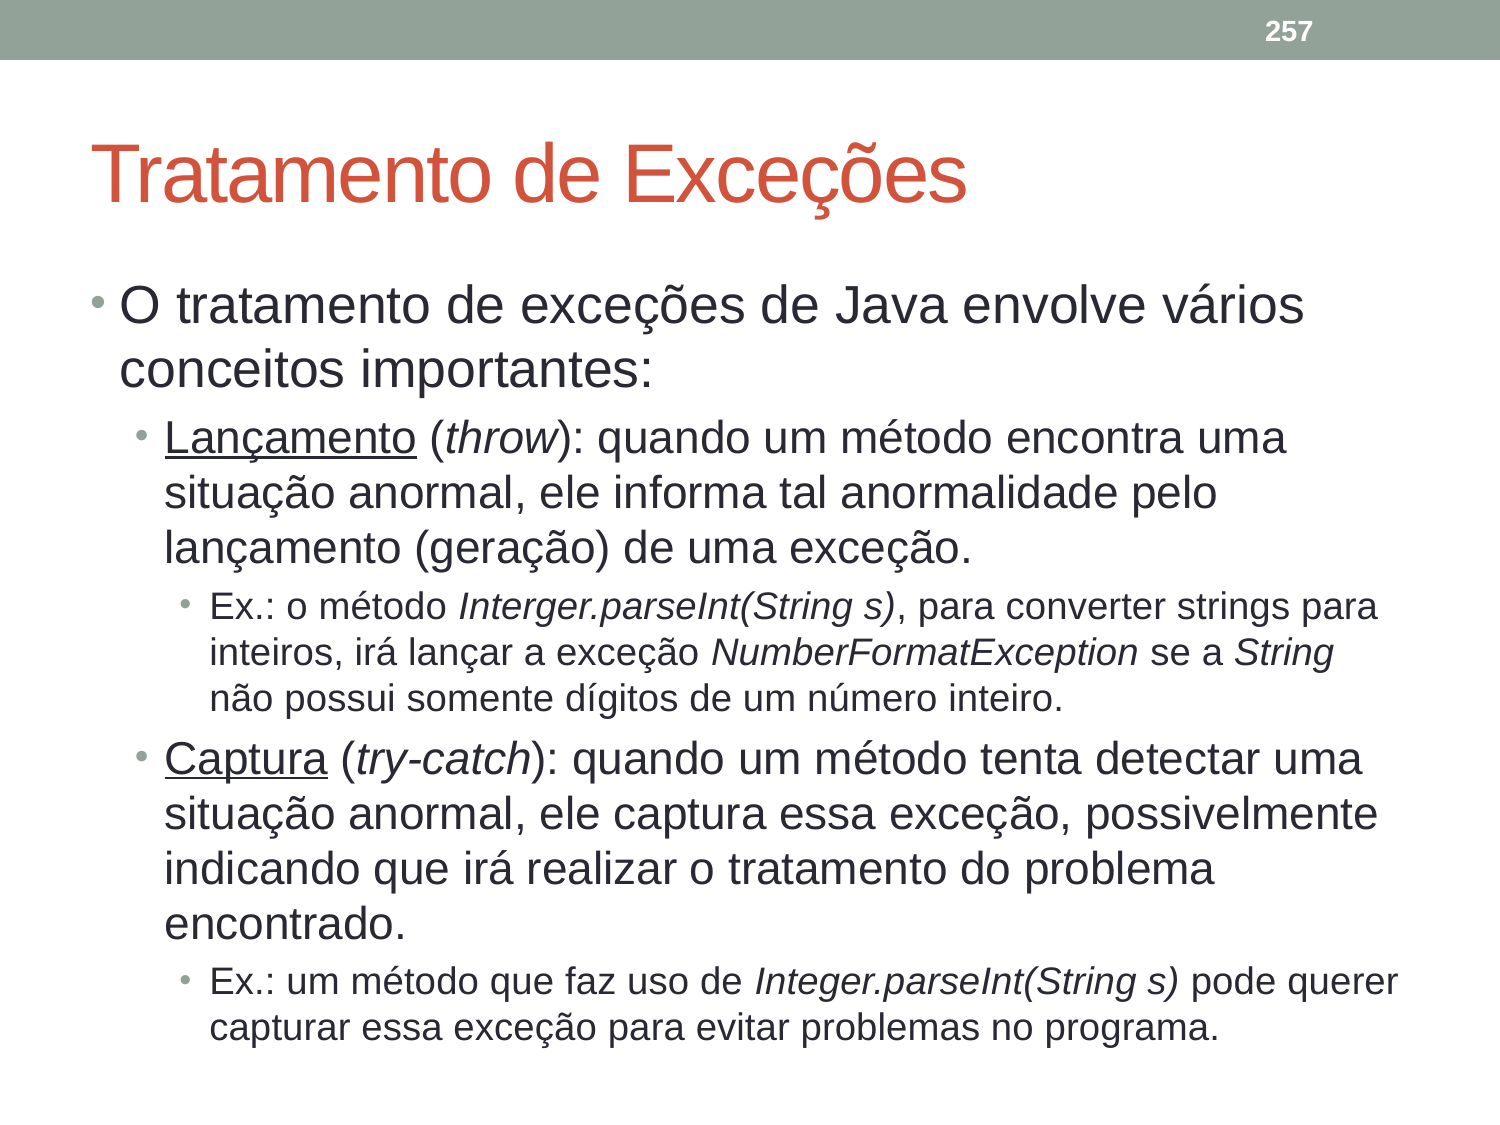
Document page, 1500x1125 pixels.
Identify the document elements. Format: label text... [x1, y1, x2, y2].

title Tratamento de Exceções [75, 87, 1425, 250]
list O tratamento de exceções de Java envolve vários conceitos importantes: Lançamento (throw): quando um método encontra uma situação anormal, ele informa tal anormalidade pelo lançamento (geração) de uma exceção. Ex.: o método Interger.parseInt(String s), para converter strings para inteiros, irá lançar a exceção NumberFormatException se a String não possui somente dígitos de um número inteiro. Captura (try-catch): quando um método tenta detectar uma situação anormal, ele captura essa exceção, possivelmente indicando que irá realizar o tratamento do problema encontrado. Ex.: um método que faz uso de Integer.parseInt(String s) pode querer capturar essa exceção para evitar problemas no programa. [75, 262, 1425, 1063]
slide_number 257 [1250, 3, 1425, 57]
